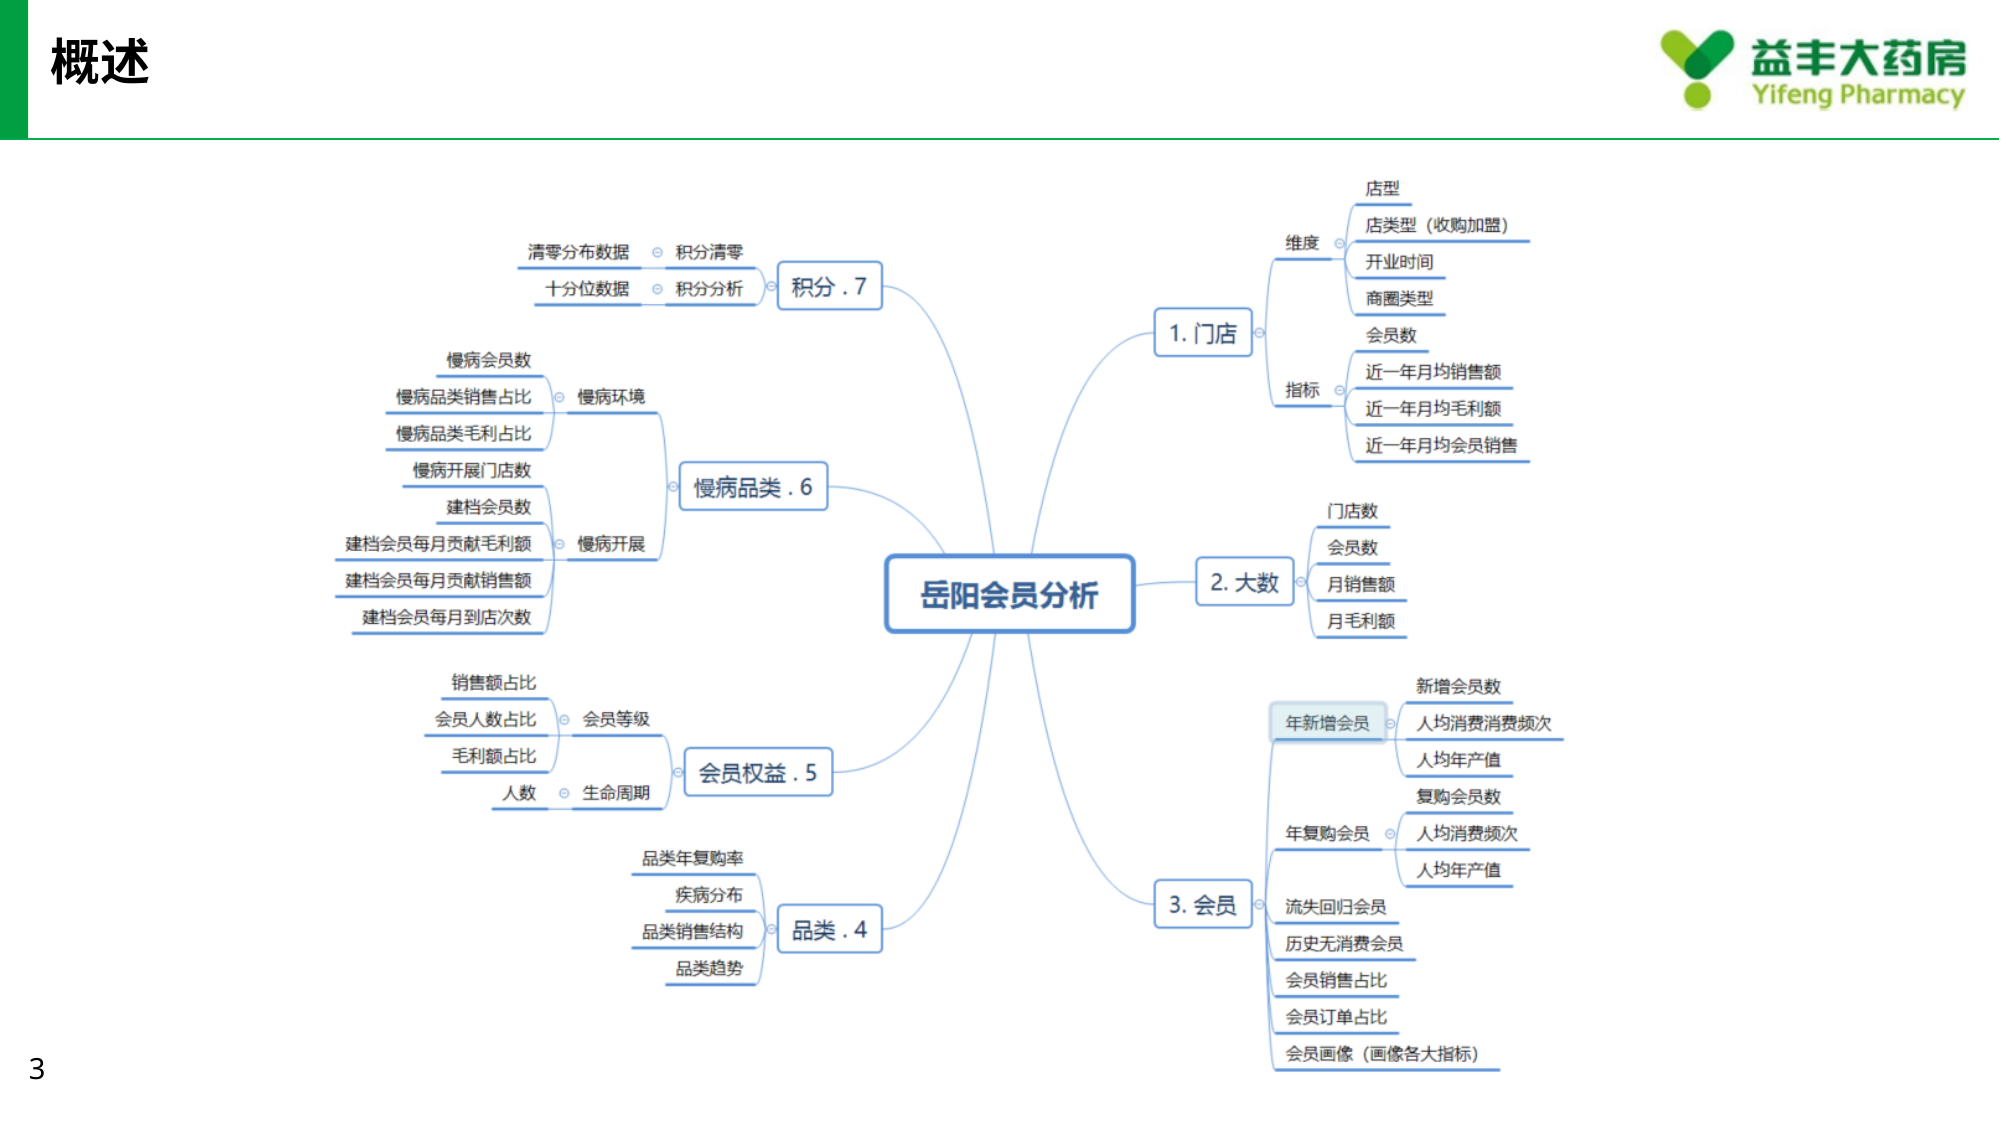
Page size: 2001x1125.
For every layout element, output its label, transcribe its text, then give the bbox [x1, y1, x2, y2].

text_box 概述 [50, 37, 995, 92]
picture [1640, 11, 1991, 127]
picture [307, 169, 1580, 1088]
text_box 3 [14, 1042, 150, 1103]
text_box [0, 0, 29, 140]
